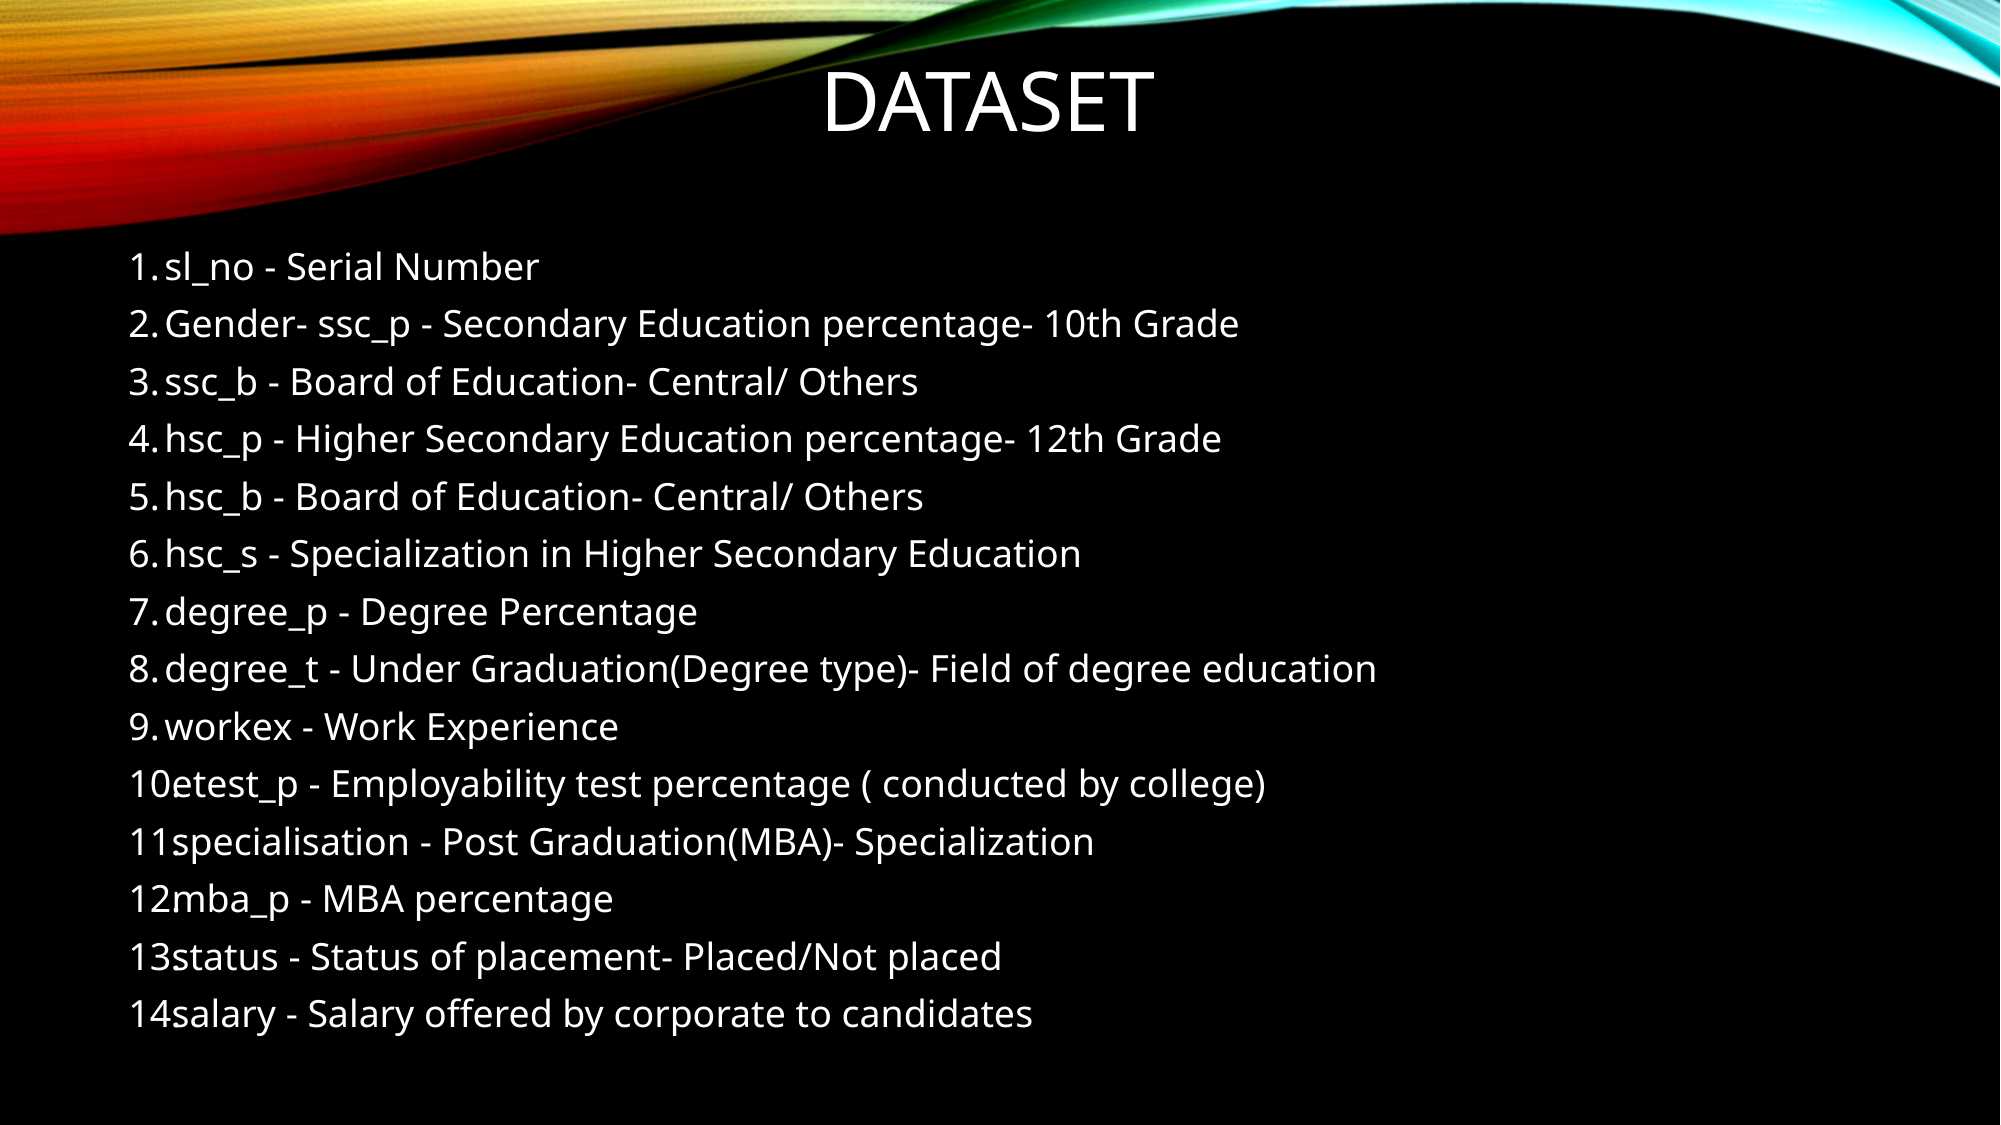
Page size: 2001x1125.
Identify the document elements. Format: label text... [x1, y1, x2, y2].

picture [0, 0, 2000, 237]
title Dataset [805, 52, 1195, 157]
list sl_no - Serial Number Gender- ssc_p - Secondary Education percentage- 10th Grade ssc_b - Board of Education- Central/ Others hsc_p - Higher Secondary Education percentage- 12th Grade hsc_b - Board of Education- Central/ Others hsc_s - Specialization in Higher Secondary Education degree_p - Degree Percentage degree_t - Under Graduation(Degree type)- Field of degree education workex - Work Experience etest_p - Employability test percentage ( conducted by college) specialisation - Post Graduation(MBA)- Specialization mba_p - MBA percentage status - Status of placement- Placed/Not placed salary - Salary offered by corporate to candidates [113, 240, 1888, 1045]
